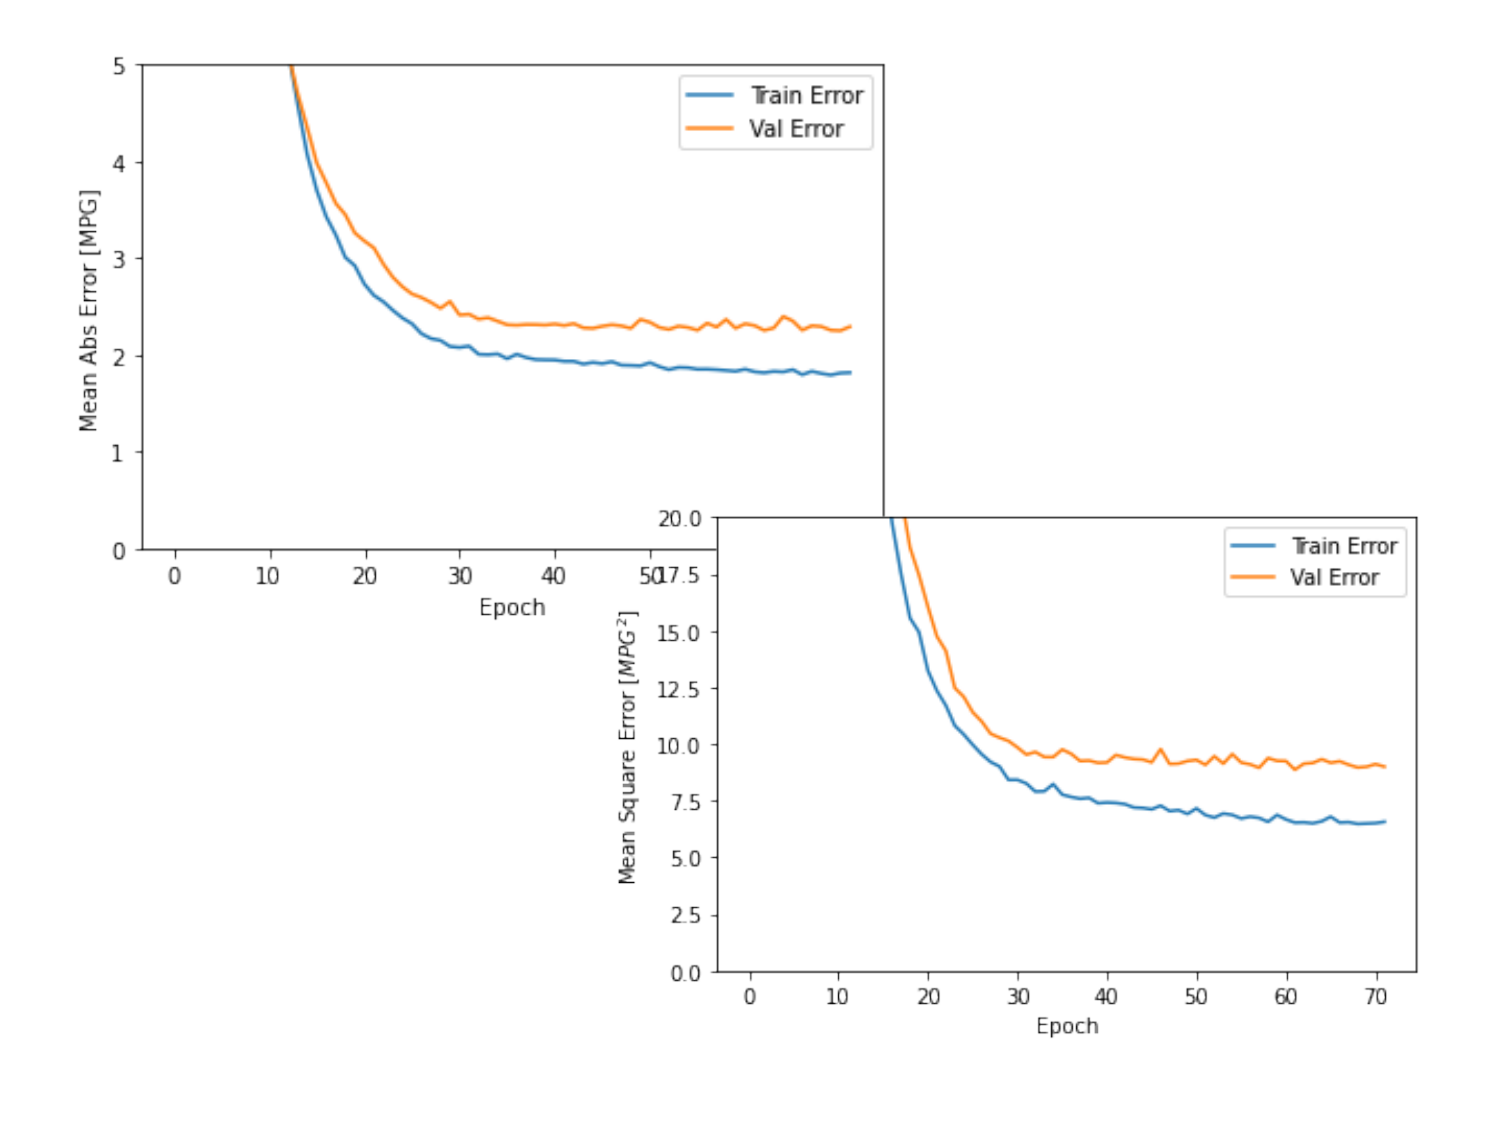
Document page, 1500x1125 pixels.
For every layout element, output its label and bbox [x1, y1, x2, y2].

picture [64, 42, 1431, 1051]
